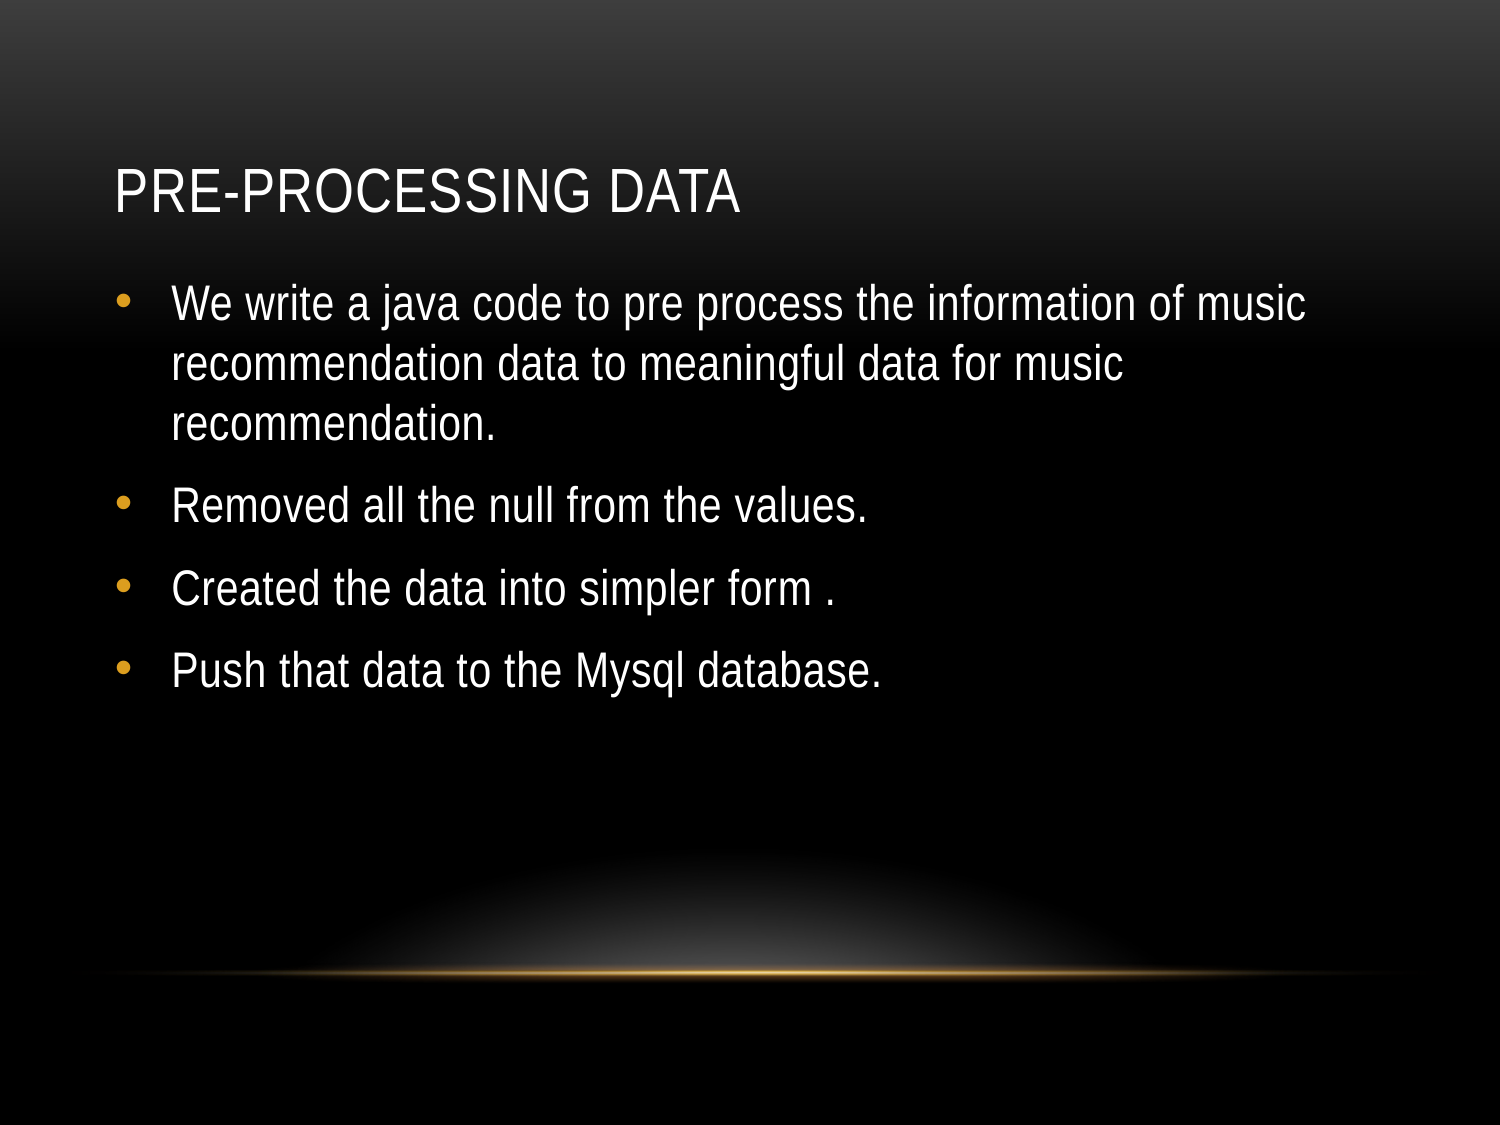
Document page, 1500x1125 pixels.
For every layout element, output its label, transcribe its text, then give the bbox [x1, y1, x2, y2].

list We write a java code to pre process the information of music recommendation data to meaningful data for music recommendation. Removed all the null from the values. Created the data into simpler form . Push that data to the Mysql database. [99, 262, 1400, 938]
picture [0, 0, 1500, 1125]
title Pre-Processing data [99, 45, 1400, 233]
